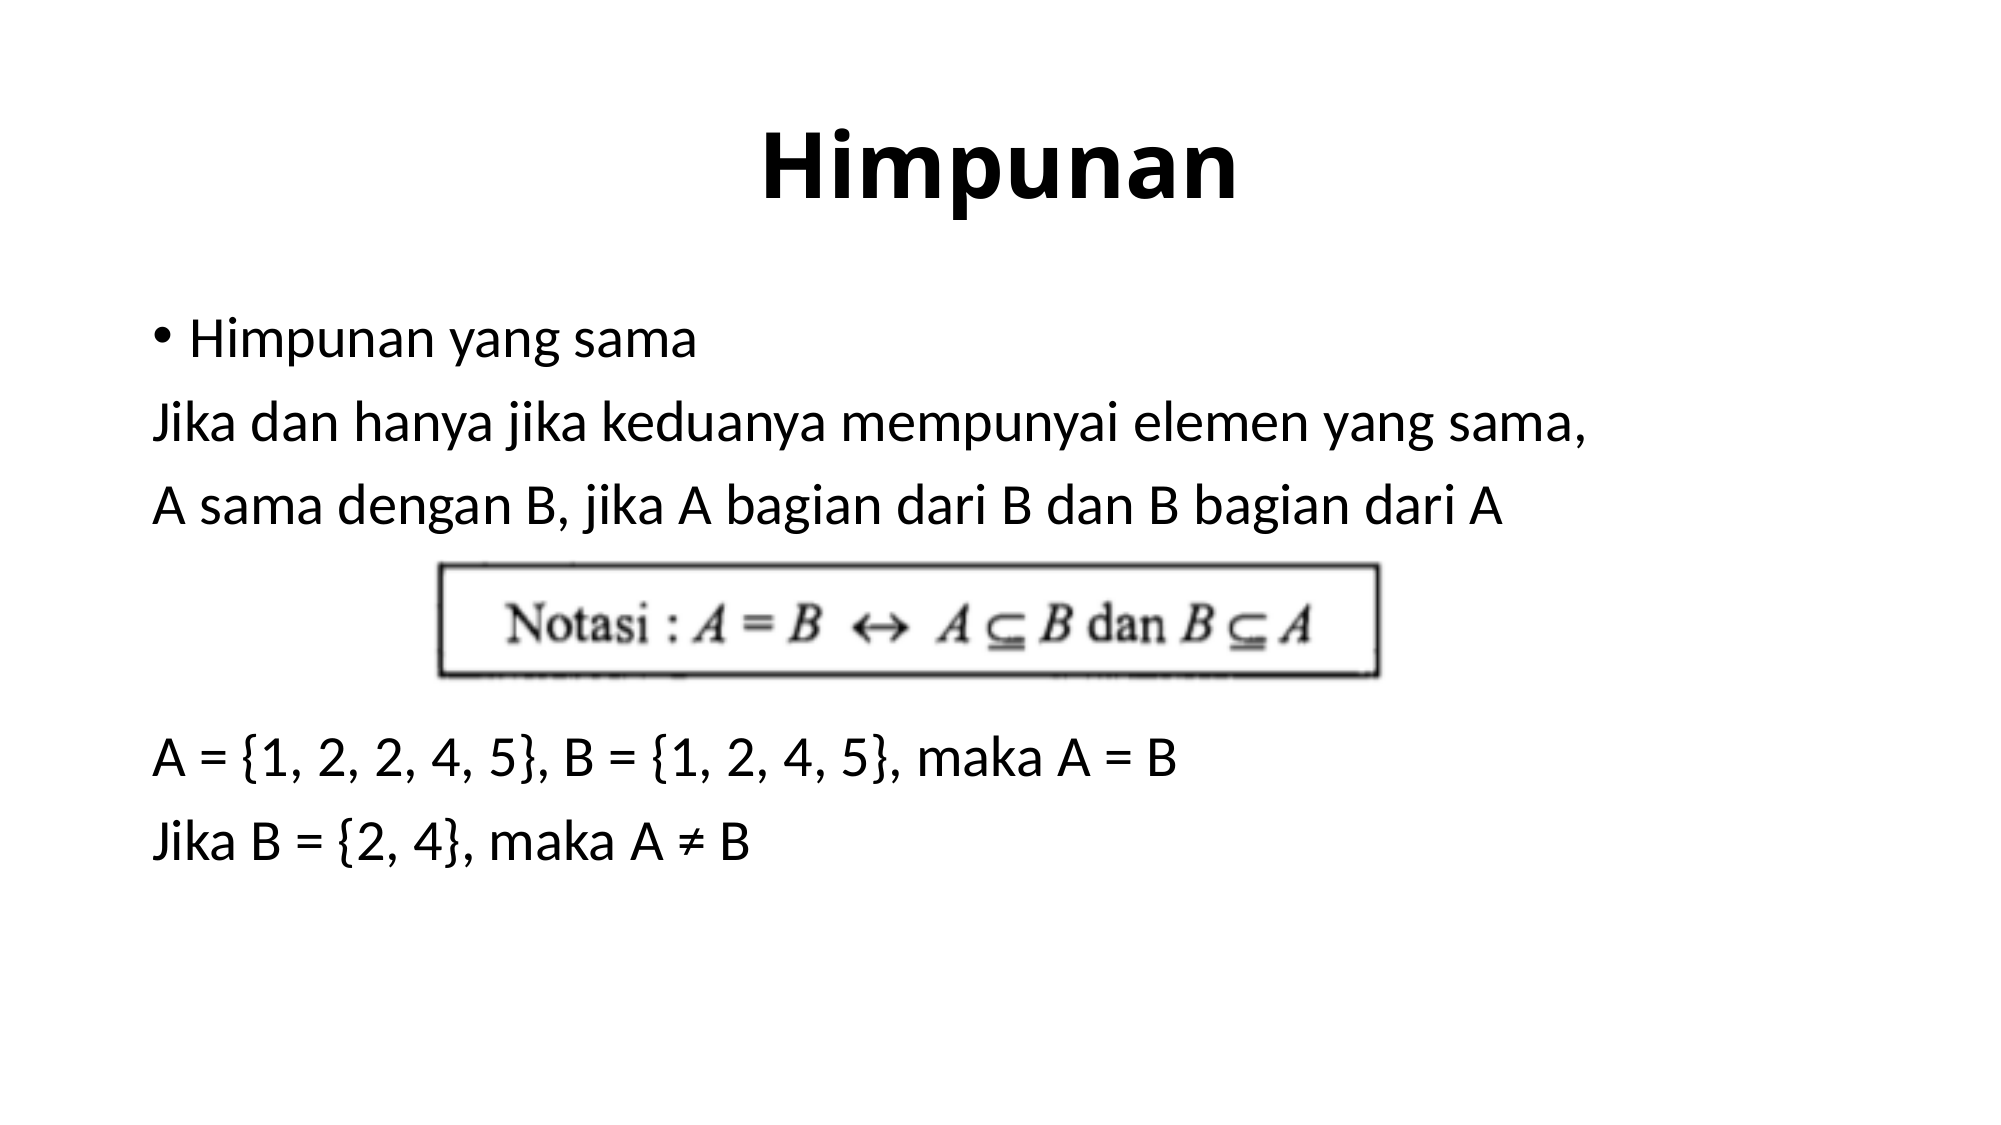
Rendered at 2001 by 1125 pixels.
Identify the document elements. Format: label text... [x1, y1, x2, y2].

list Himpunan yang sama Jika dan hanya jika keduanya mempunyai elemen yang sama, A sama dengan B, jika A bagian dari B dan B bagian dari A A = {1, 2, 2, 4, 5}, B = {1, 2, 4, 5}, maka A = B Jika B = {2, 4}, maka A ≠ B [137, 299, 1863, 1014]
title Himpunan [137, 59, 1863, 278]
picture [428, 558, 1391, 687]
